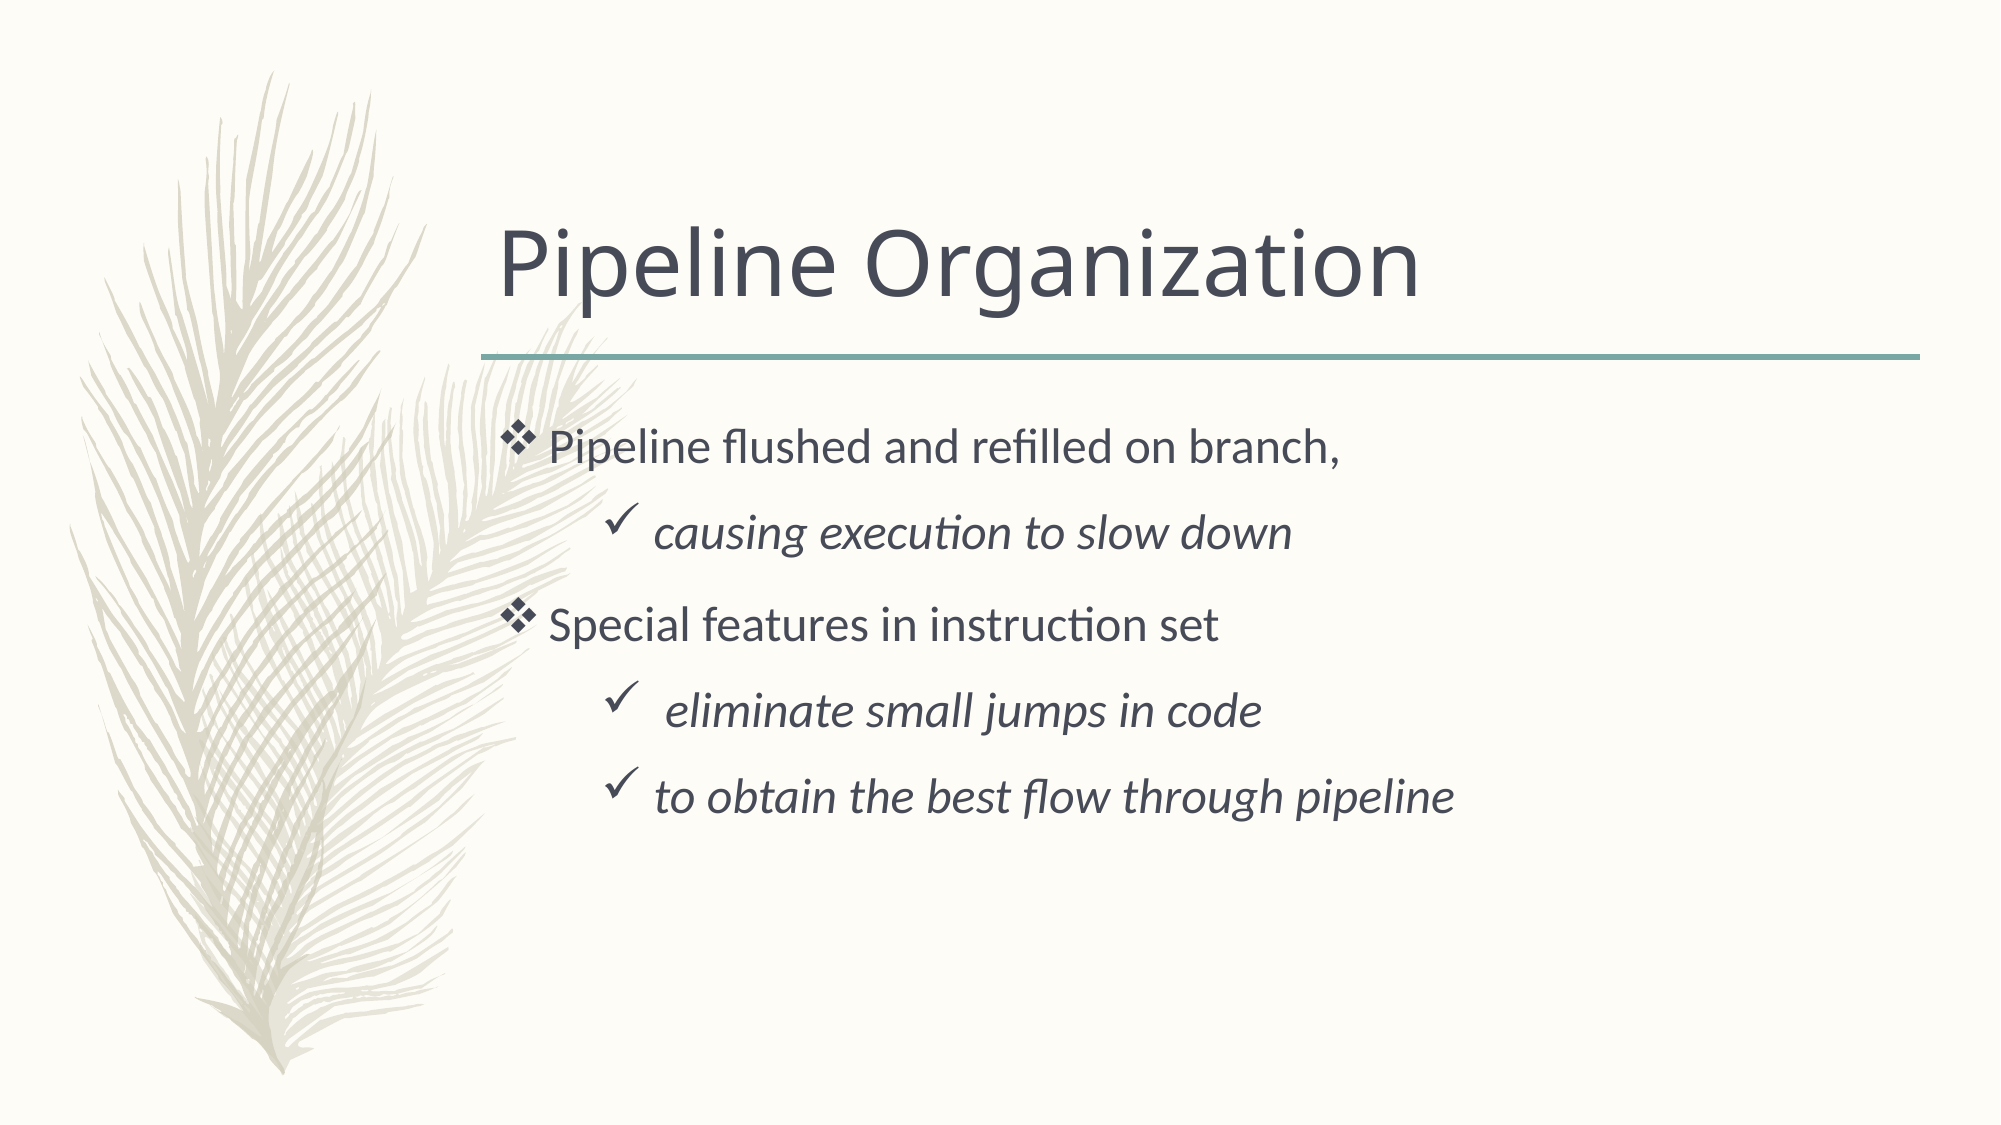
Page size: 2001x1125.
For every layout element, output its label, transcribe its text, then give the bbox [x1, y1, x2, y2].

title Pipeline Organization [481, 93, 1920, 350]
list Pipeline flushed and refilled on branch, causing execution to slow down Special features in instruction set eliminate small jumps in code to obtain the best flow through pipeline [481, 399, 1920, 999]
